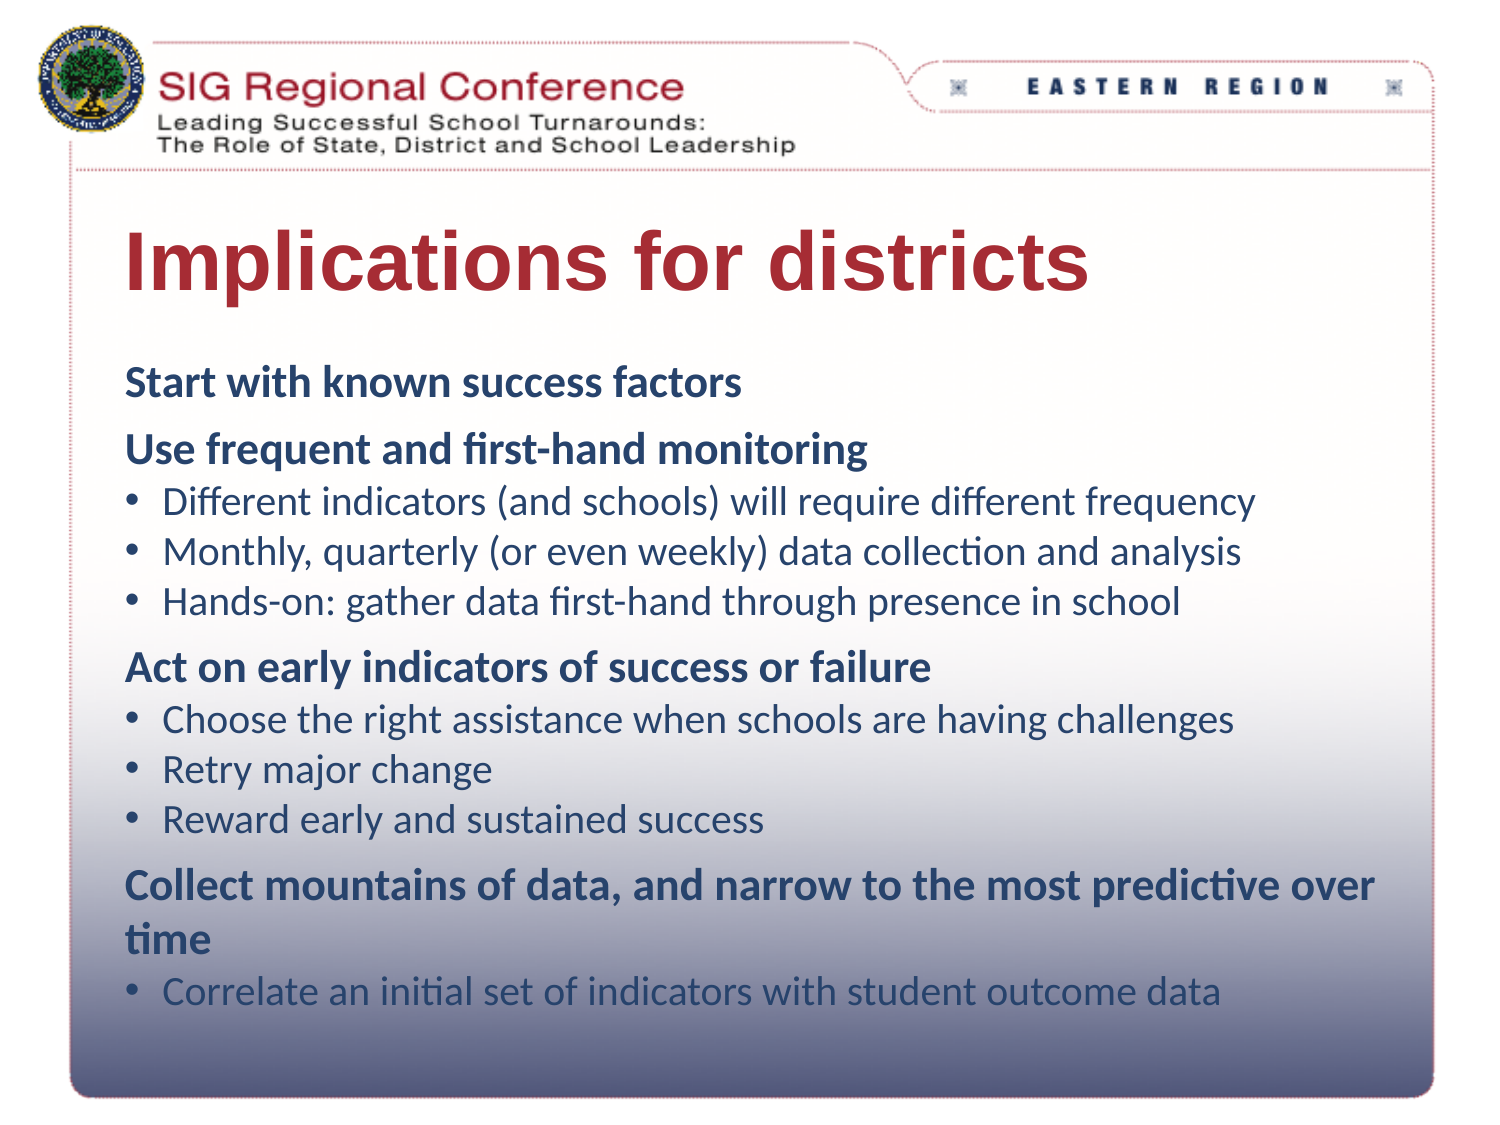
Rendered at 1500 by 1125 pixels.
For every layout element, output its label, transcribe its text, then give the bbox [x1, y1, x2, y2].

title Implications for districts [109, 178, 1400, 336]
picture [2, 0, 1481, 1125]
list Start with known success factors Use frequent and first-hand monitoring Different indicators (and schools) will require different frequency Monthly, quarterly (or even weekly) data collection and analysis Hands-on: gather data first-hand through presence in school Act on early indicators of success or failure Choose the right assistance when schools are having challenges Retry major change Reward early and sustained success Collect mountains of data, and narrow to the most predictive over time Correlate an initial set of indicators with student outcome data [109, 344, 1400, 1063]
